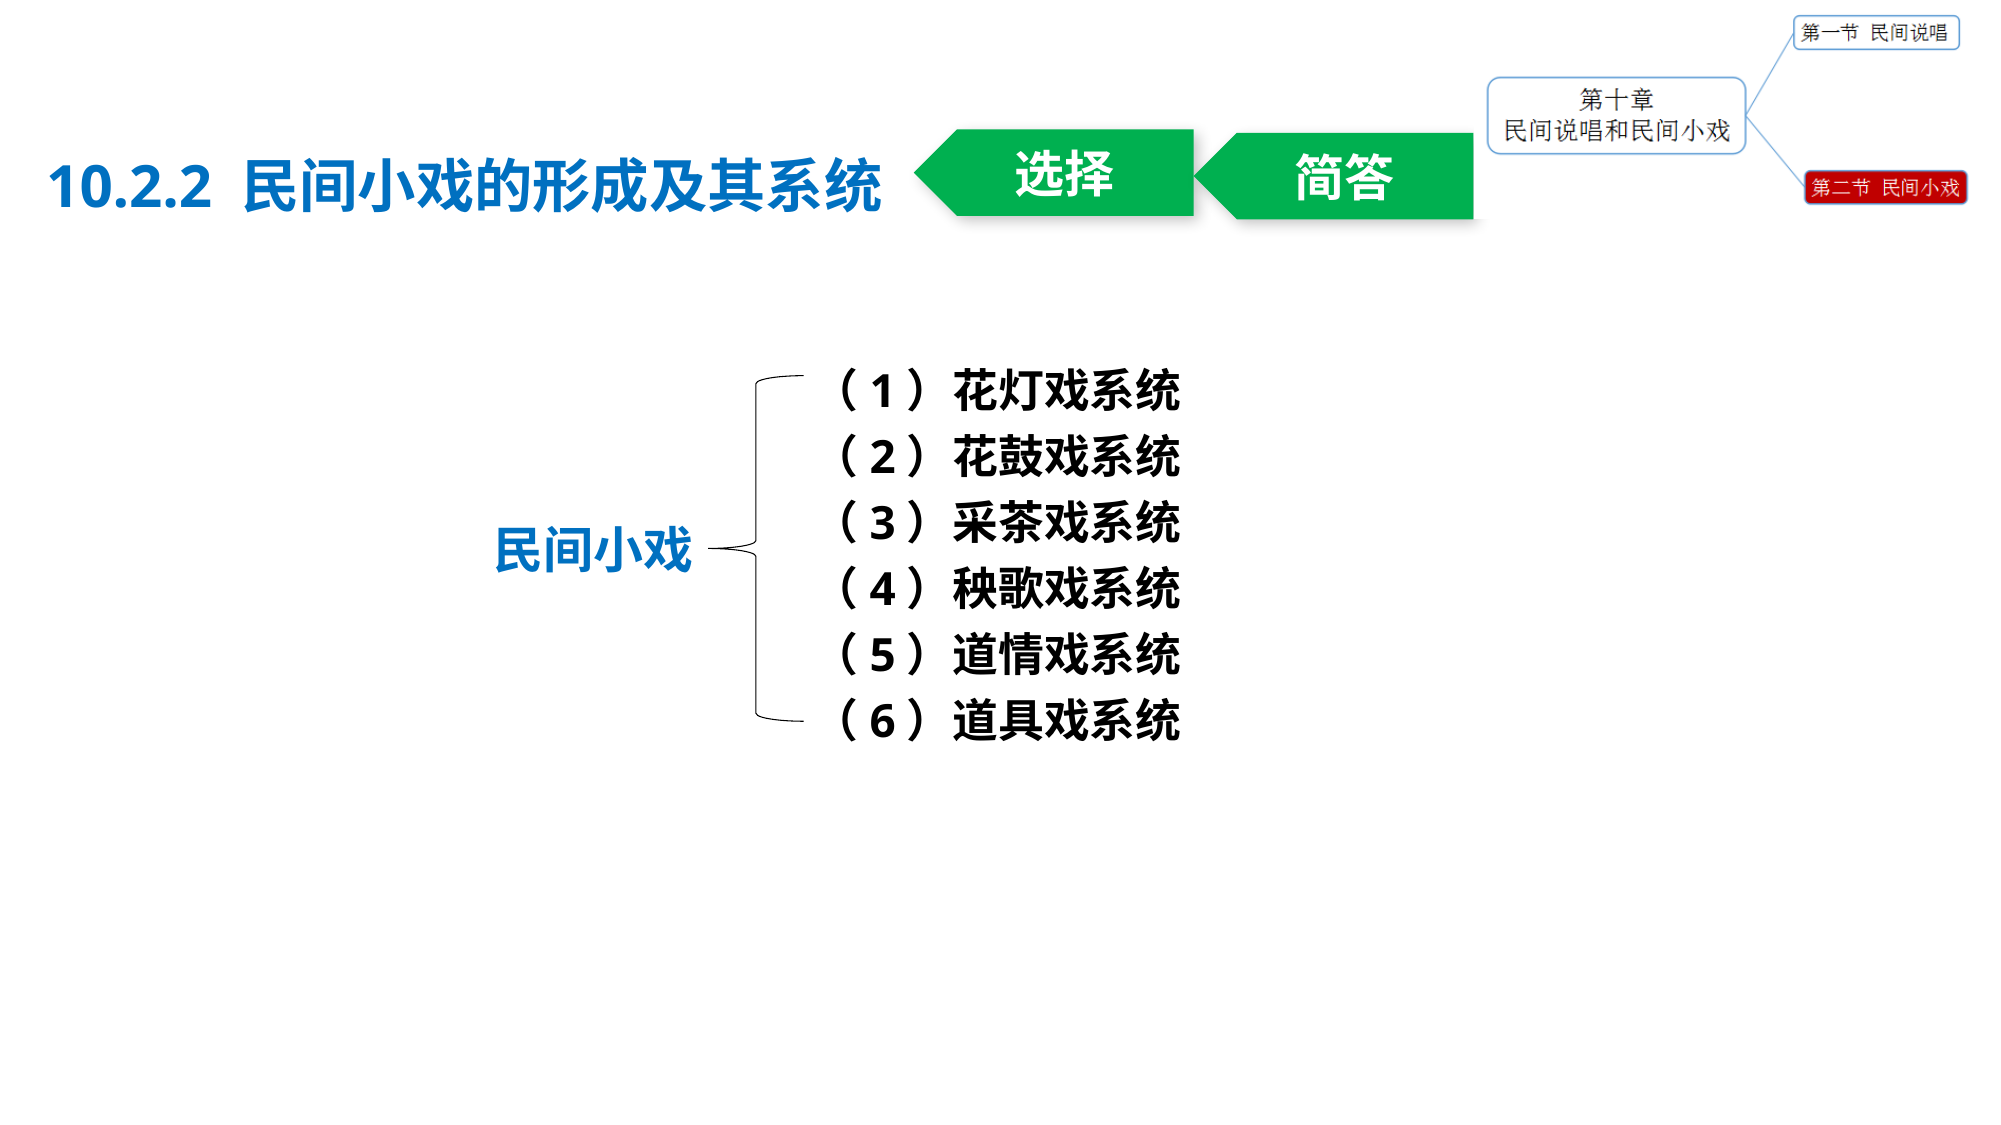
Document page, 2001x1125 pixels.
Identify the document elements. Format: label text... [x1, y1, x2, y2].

text_box 10.2.2 民间小戏的形成及其系统 [0, 107, 1213, 227]
text_box （1）花灯戏系统 （2）花鼓戏系统 （3）采茶戏系统 （4）秧歌戏系统 （5）道情戏系统 （6）道具戏系统 [797, 343, 1310, 754]
text_box [709, 375, 804, 722]
picture [1474, 0, 1995, 219]
text_box 选择 [912, 128, 1195, 217]
text_box 民间小戏 [478, 510, 709, 586]
text_box 简答 [1192, 131, 1475, 221]
